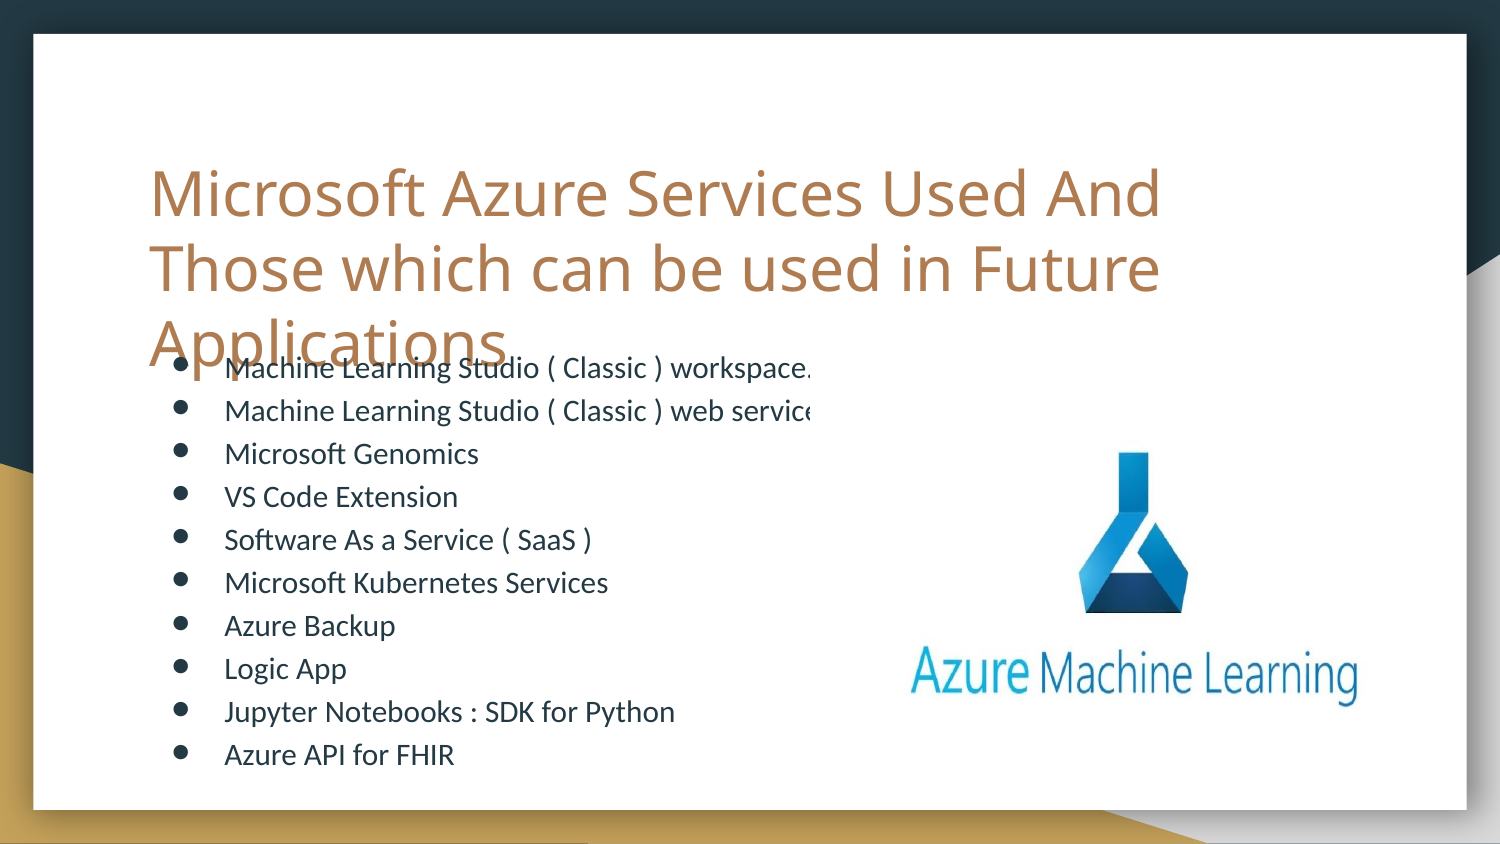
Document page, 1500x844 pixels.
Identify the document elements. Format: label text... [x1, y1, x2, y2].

title Microsoft Azure Services Used And Those which can be used in Future Applications [134, 138, 1366, 296]
picture [810, 341, 1438, 744]
list Machine Learning Studio ( Classic ) workspace. Machine Learning Studio ( Classic ) web services. Microsoft Genomics VS Code Extension Software As a Service ( SaaS ) Microsoft Kubernetes Services Azure Backup Logic App Jupyter Notebooks : SDK for Python Azure API for FHIR [134, 326, 939, 729]
